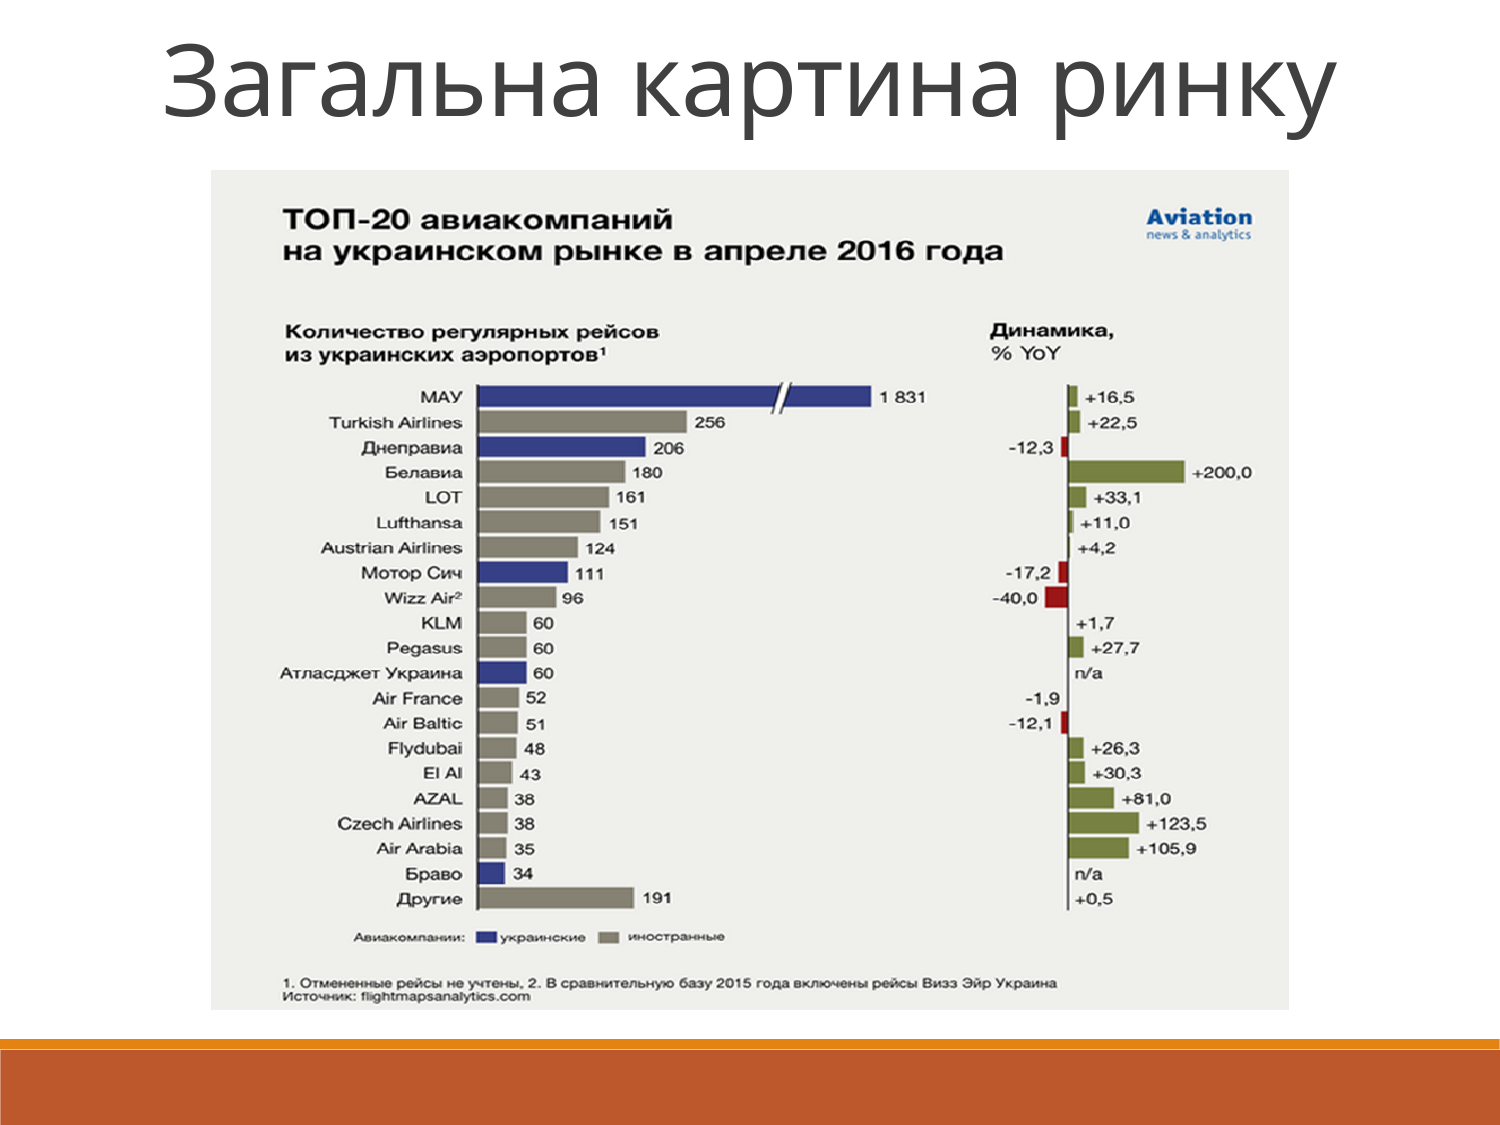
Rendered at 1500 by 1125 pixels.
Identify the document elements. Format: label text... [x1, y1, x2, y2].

title Загальна картина ринку [75, 3, 1425, 144]
picture [210, 170, 1290, 1011]
